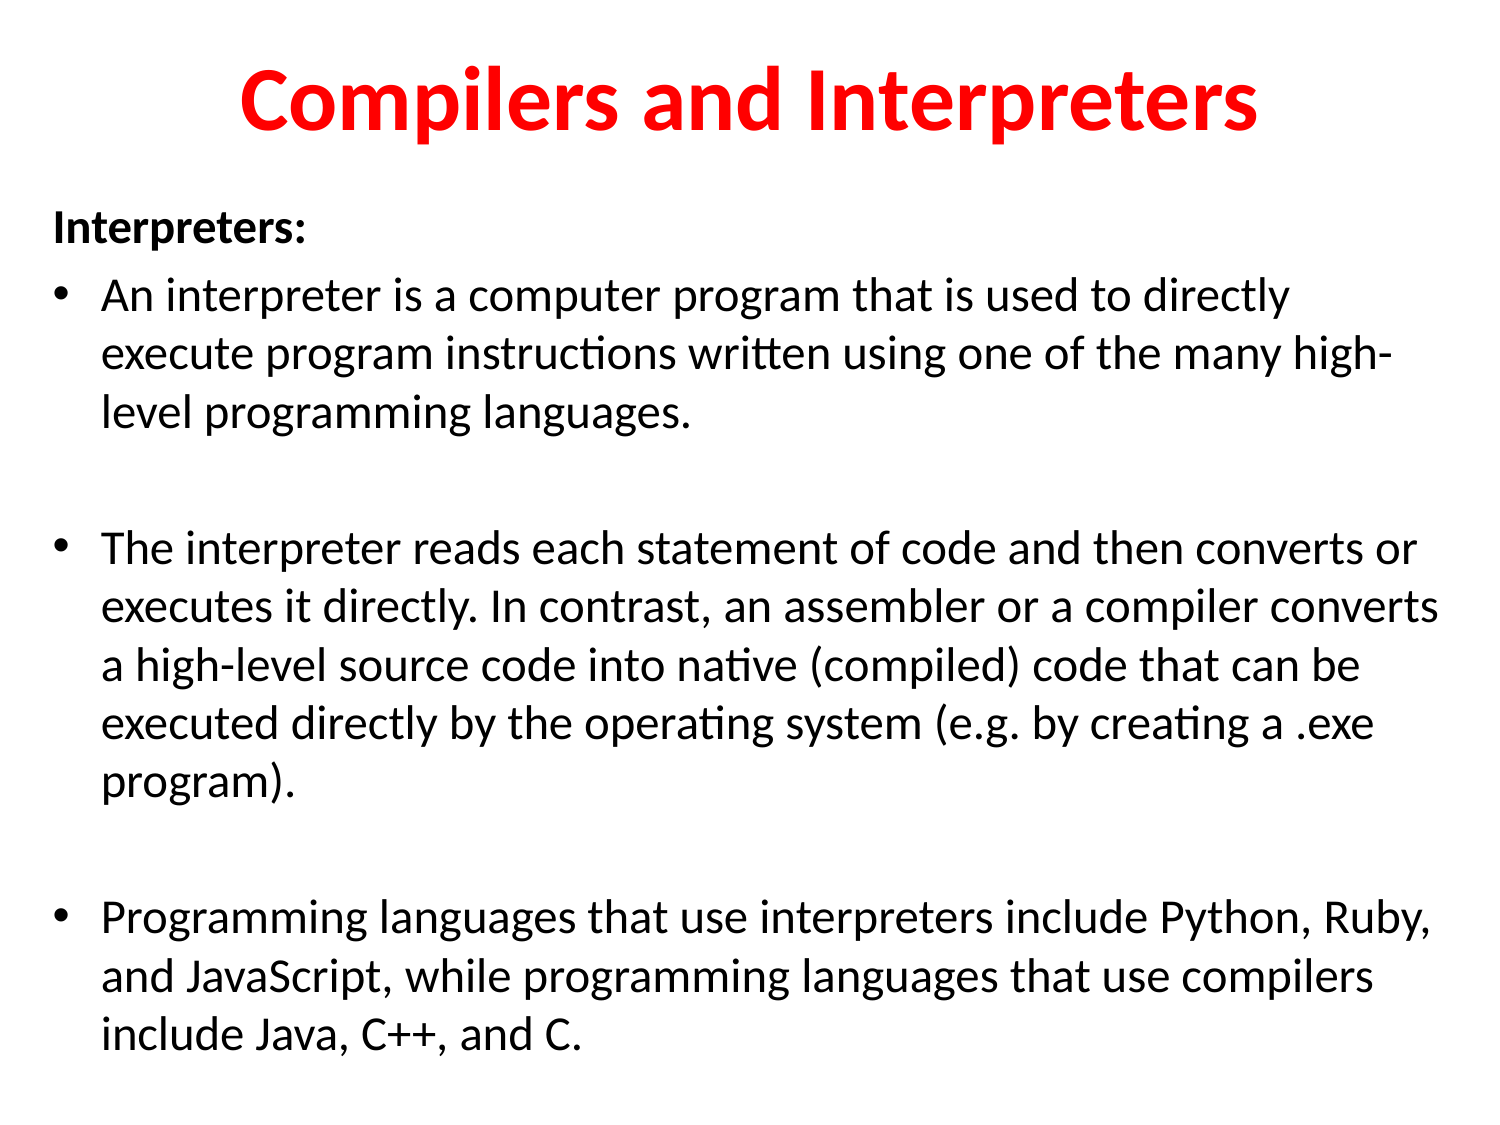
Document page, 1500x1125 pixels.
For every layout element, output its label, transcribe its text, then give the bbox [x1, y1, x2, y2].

list Interpreters: An interpreter is a computer program that is used to directly execute program instructions written using one of the many high-level programming languages. The interpreter reads each statement of code and then converts or executes it directly. In contrast, an assembler or a compiler converts a high-level source code into native (compiled) code that can be executed directly by the operating system (e.g. by creating a .exe program). Programming languages that use interpreters include Python, Ruby, and JavaScript, while programming languages that use compilers include Java, C++, and C. [37, 187, 1463, 1075]
title Compilers and Interpreters [75, 0, 1425, 187]
